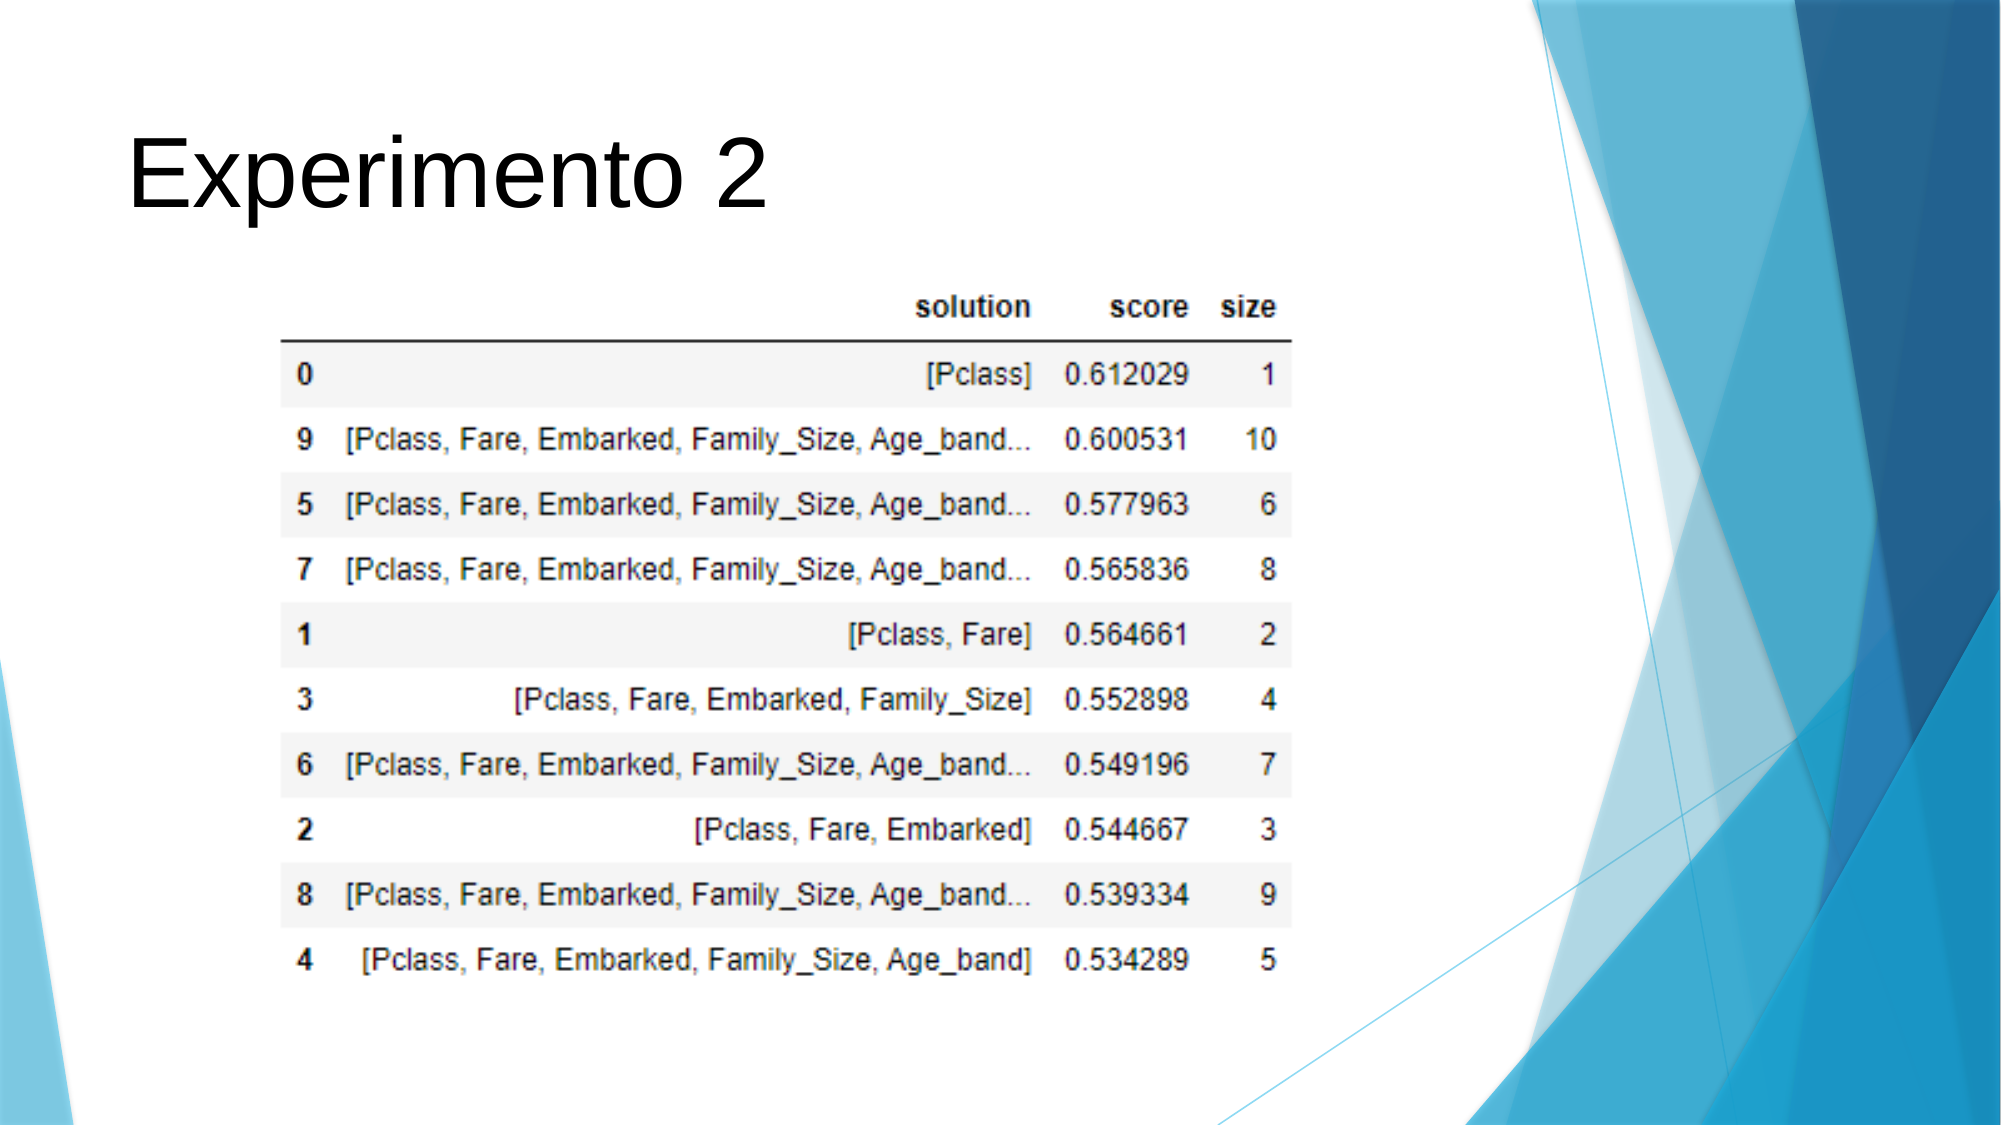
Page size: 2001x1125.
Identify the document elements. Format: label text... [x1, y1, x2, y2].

title Experimento 2 [111, 99, 1522, 317]
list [268, 287, 1321, 1017]
